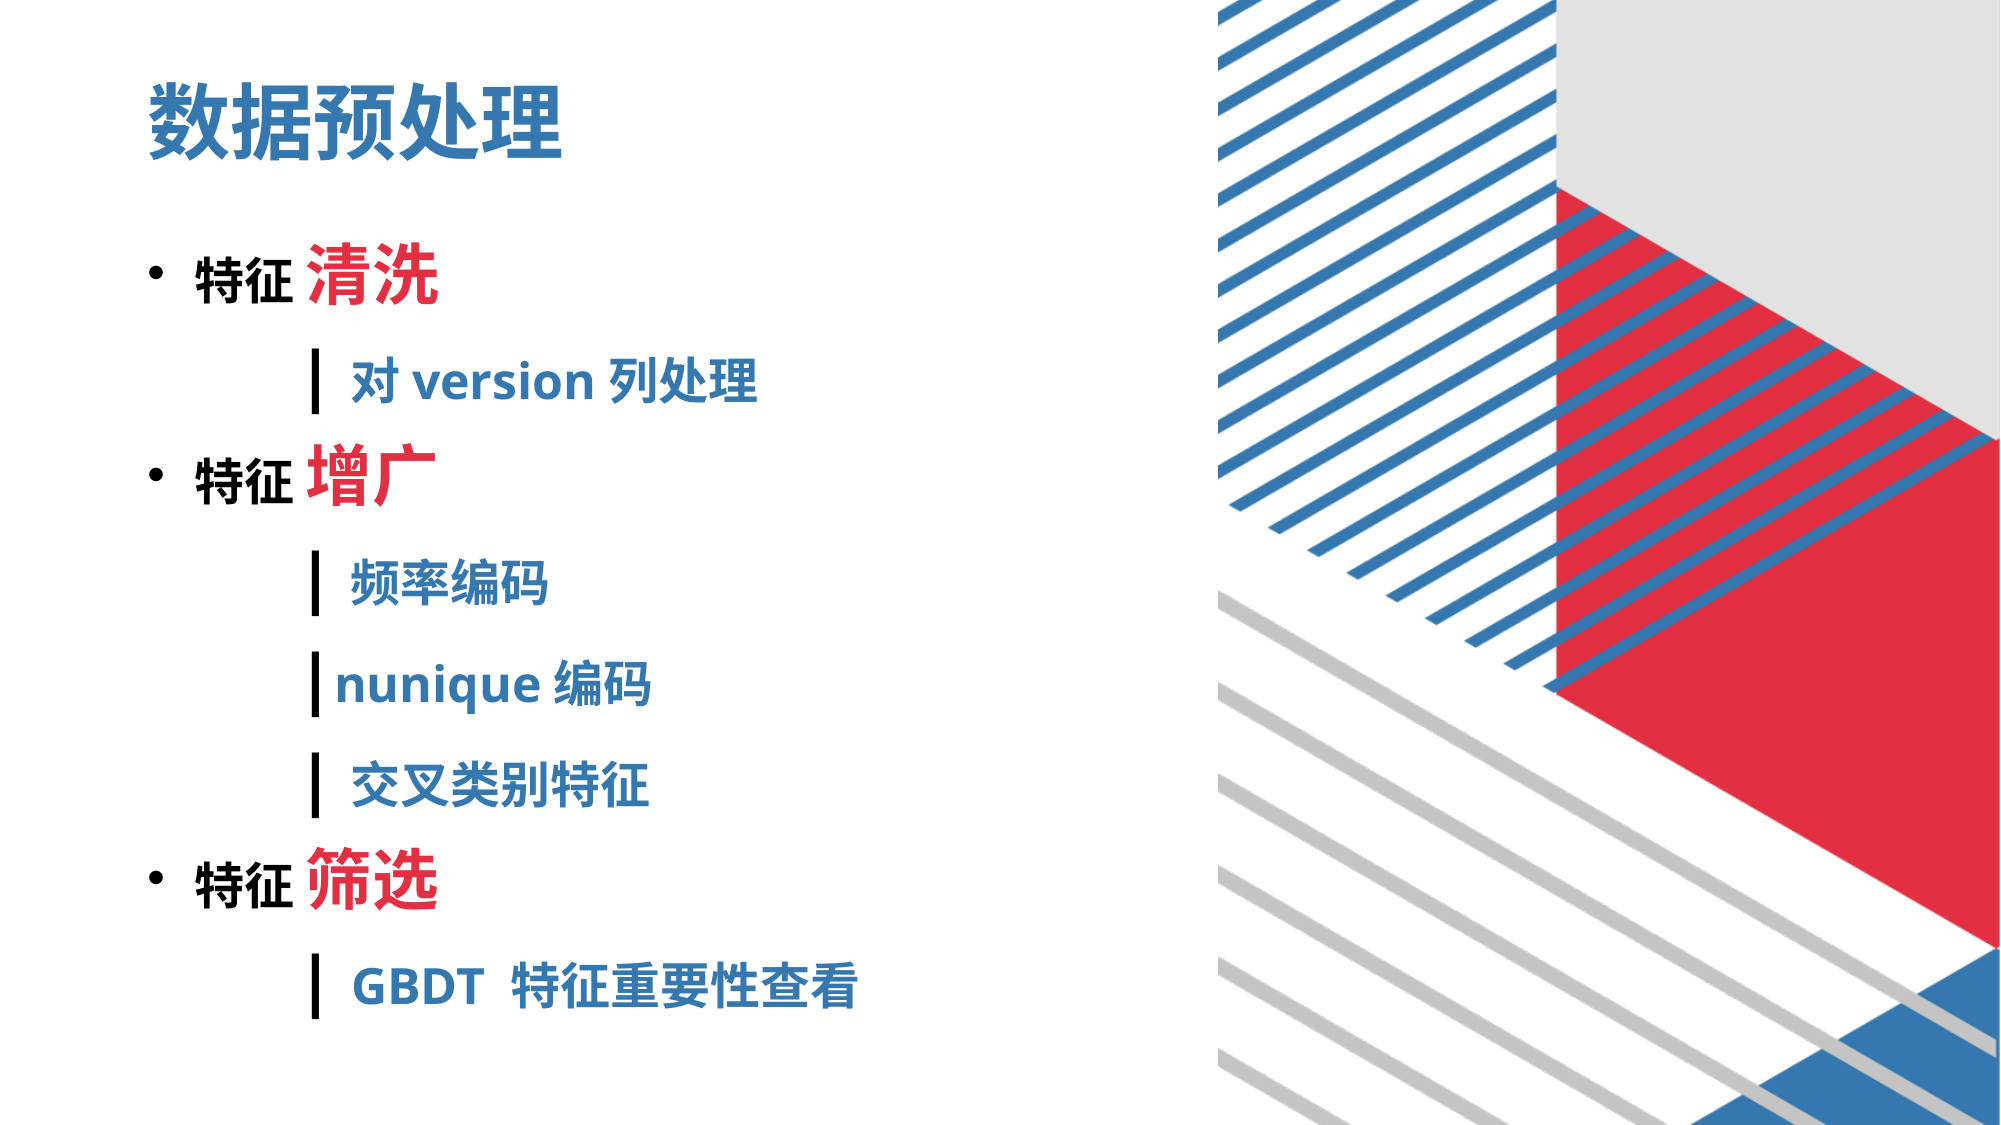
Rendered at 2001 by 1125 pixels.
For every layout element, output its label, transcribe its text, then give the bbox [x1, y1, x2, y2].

picture [1218, 0, 2000, 1125]
list 特征 清洗 |对version列处理 特征 增广 |频率编码 |nunique编码 |交叉类别特征 特征 筛选 | GBDT 特征重要性查看 [132, 225, 1179, 1106]
title 数据预处理 [132, 74, 1196, 270]
